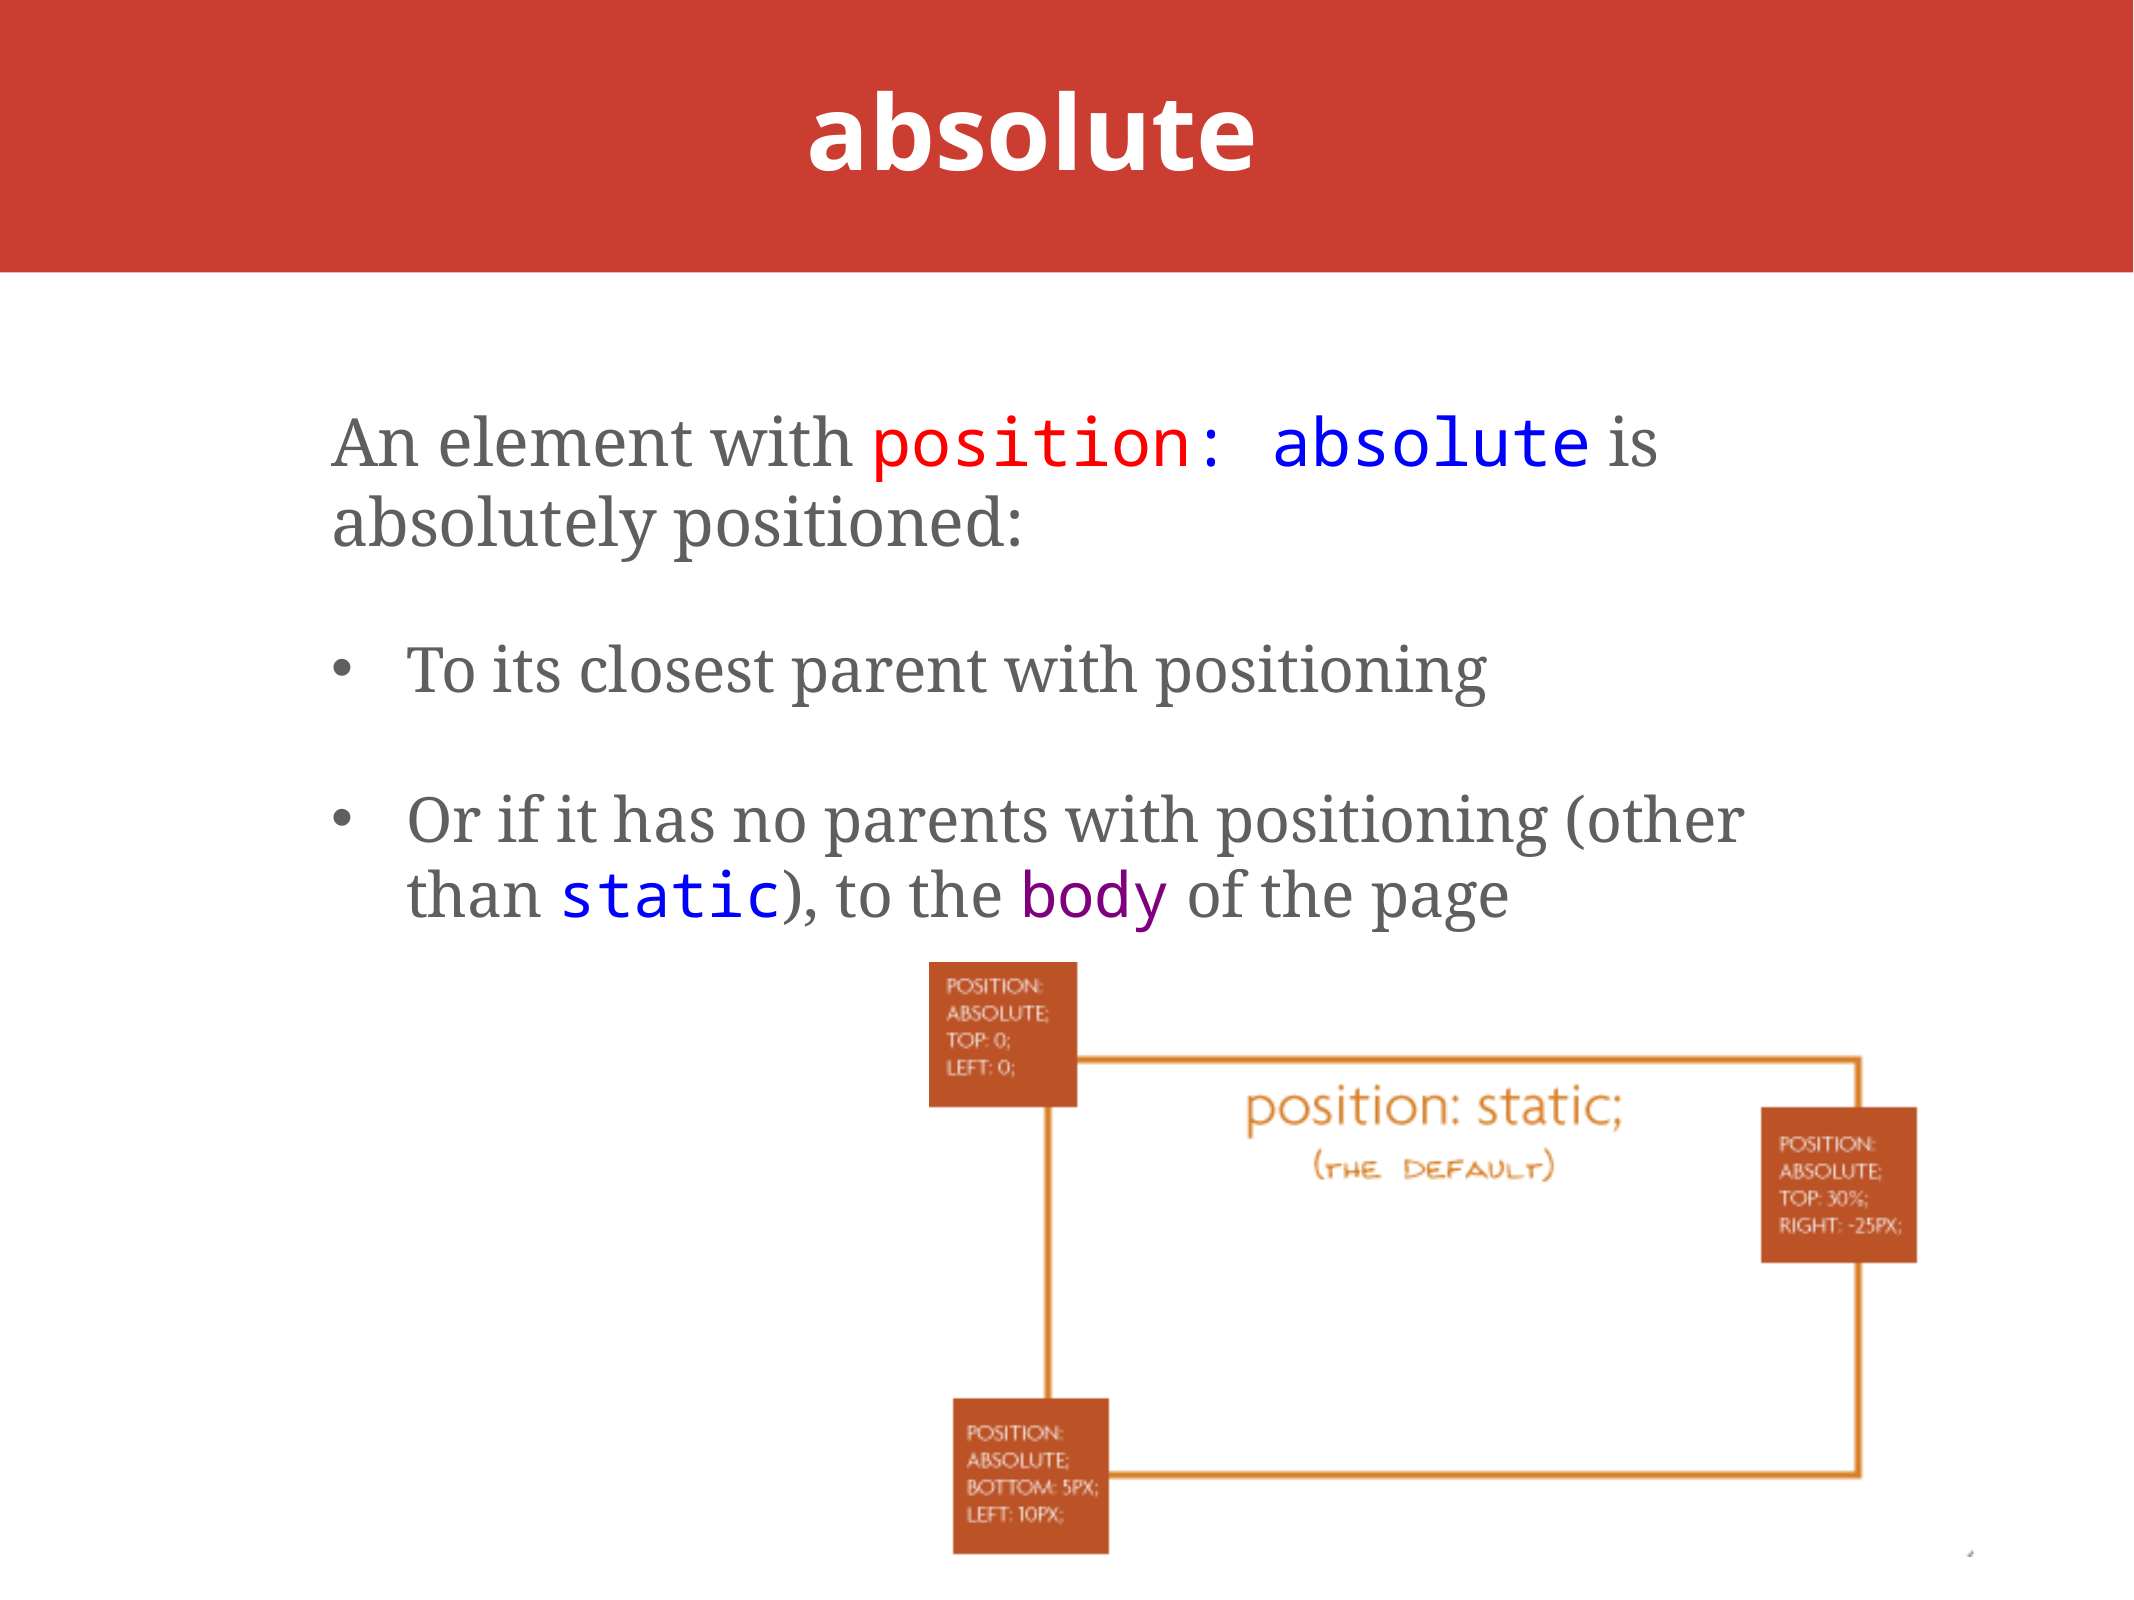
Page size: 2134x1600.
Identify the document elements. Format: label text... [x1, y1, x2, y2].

text_box An element with position: absolute is absolutely positioned: To its closest parent with positioning Or if it has no parents with positioning (other than static), to the body of the page [329, 399, 1792, 1210]
text_box [0, 0, 2134, 273]
title absolute [803, 66, 1330, 334]
picture [928, 962, 1974, 1557]
